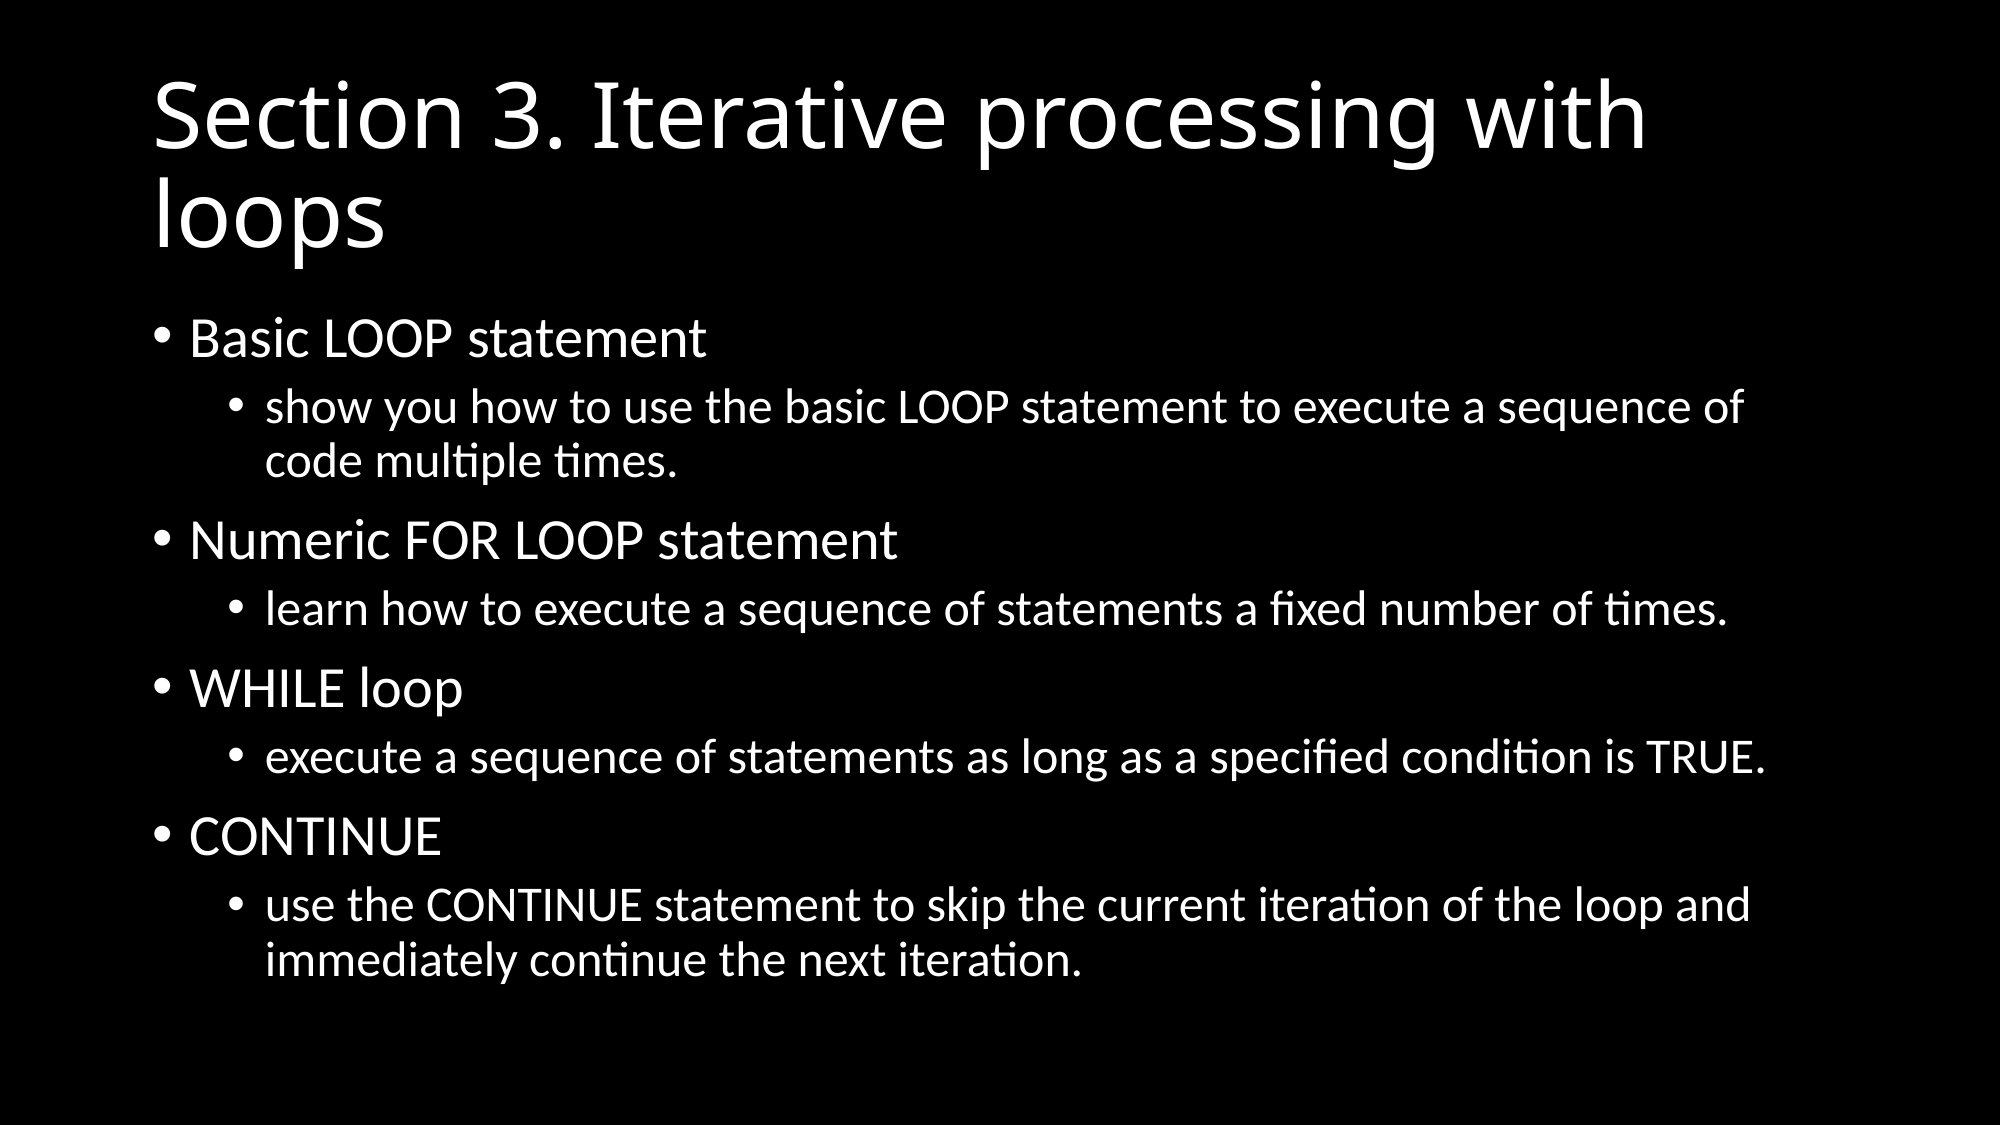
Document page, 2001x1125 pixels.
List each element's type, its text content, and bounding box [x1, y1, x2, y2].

list Basic LOOP statement show you how to use the basic LOOP statement to execute a sequence of code multiple times. Numeric FOR LOOP statement learn how to execute a sequence of statements a fixed number of times. WHILE loop execute a sequence of statements as long as a specified condition is TRUE. CONTINUE use the CONTINUE statement to skip the current iteration of the loop and immediately continue the next iteration. [137, 299, 1863, 1014]
title Section 3. Iterative processing with loops [137, 59, 1863, 278]
